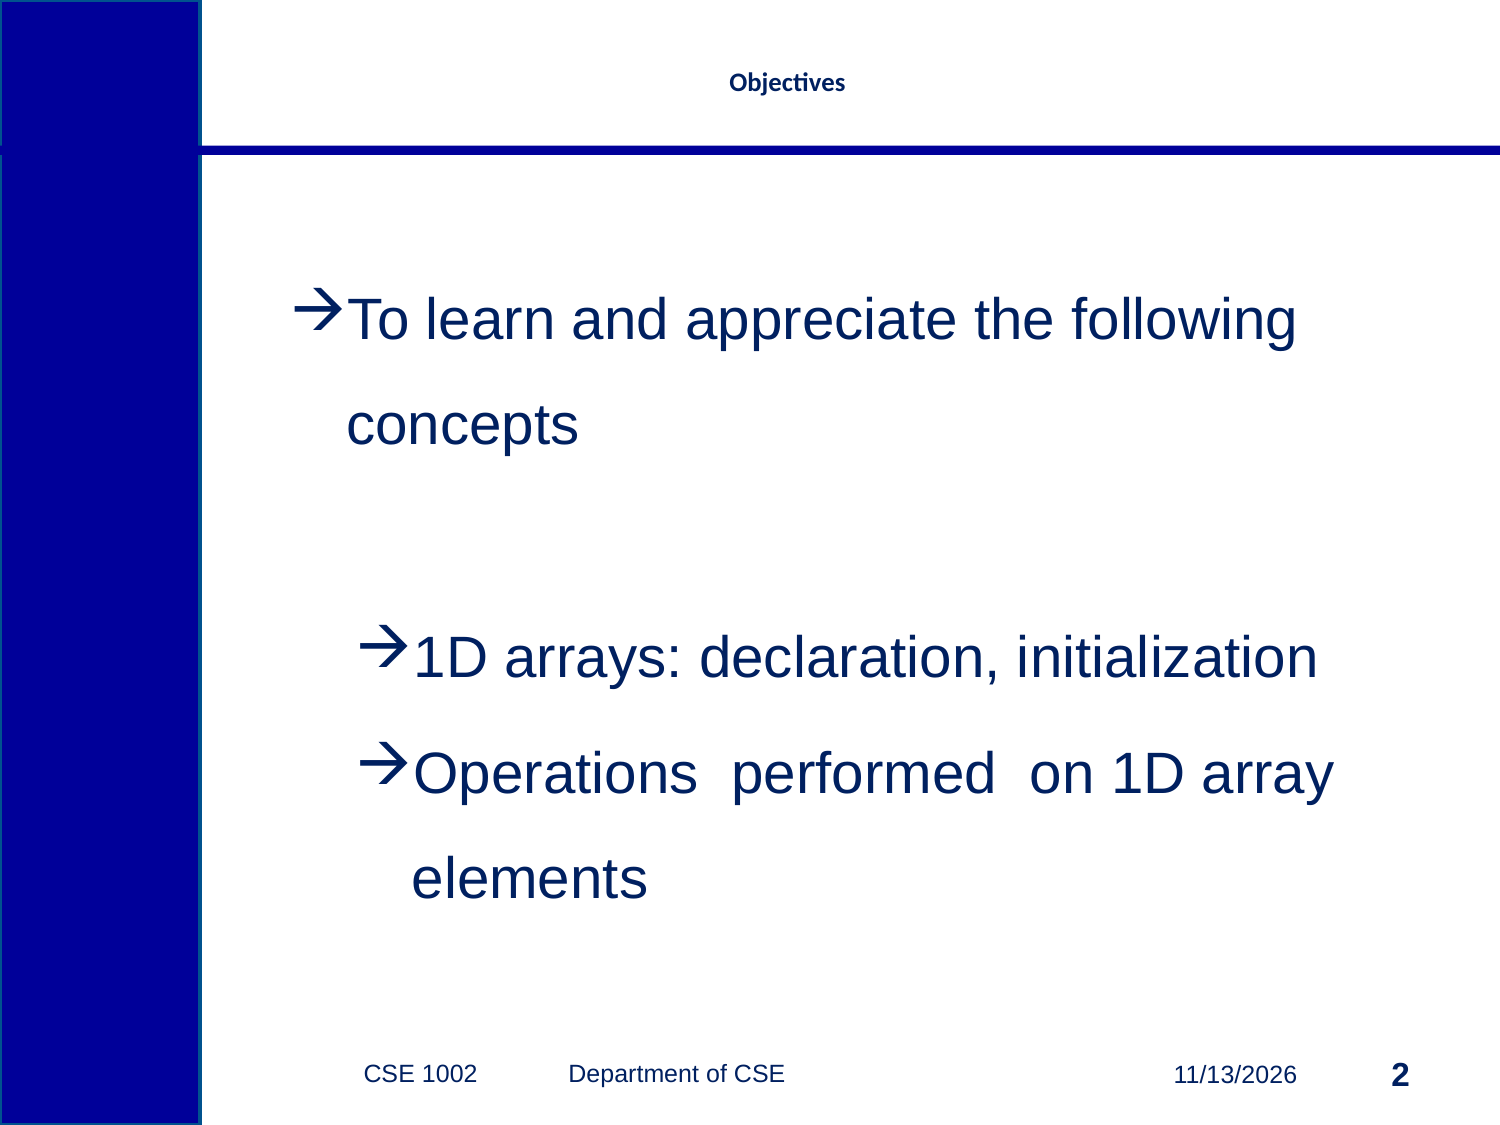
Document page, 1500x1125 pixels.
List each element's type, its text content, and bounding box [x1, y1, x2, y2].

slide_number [1050, 1043, 1313, 1104]
footer CSE 1002 Department of CSE [212, 1042, 938, 1103]
title Objectives [200, 24, 1375, 138]
slide_number 2 [1312, 1042, 1425, 1103]
list To learn and appreciate the following concepts 1D arrays: declaration, initialization Operations performed on 1D array elements [200, 157, 1425, 1000]
